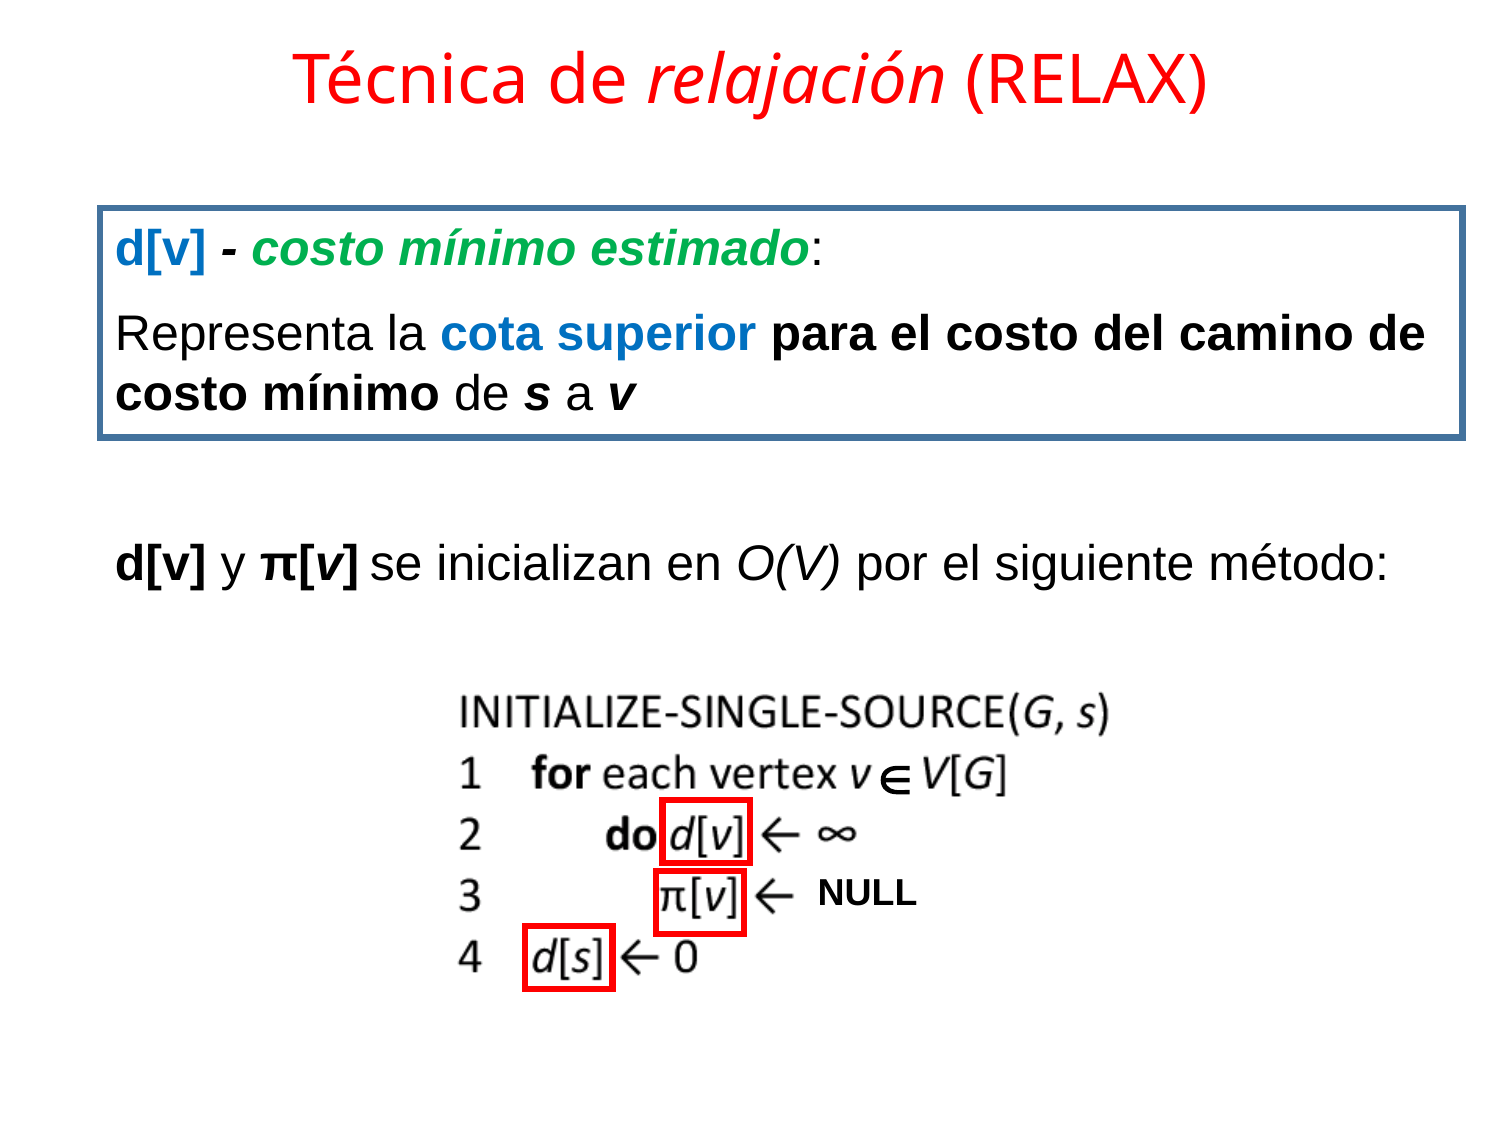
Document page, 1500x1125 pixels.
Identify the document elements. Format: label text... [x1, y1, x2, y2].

text_box [99, 207, 1463, 438]
text_box d[v] - costo mínimo estimado: Representa la cota superior para el costo del camino de costo mínimo de s a v d[v] y π[v] se inicializan en O(V) por el siguiente método: [100, 208, 1471, 598]
title Técnica de relajación (RELAX) [37, 24, 1463, 138]
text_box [424, 668, 1157, 1007]
